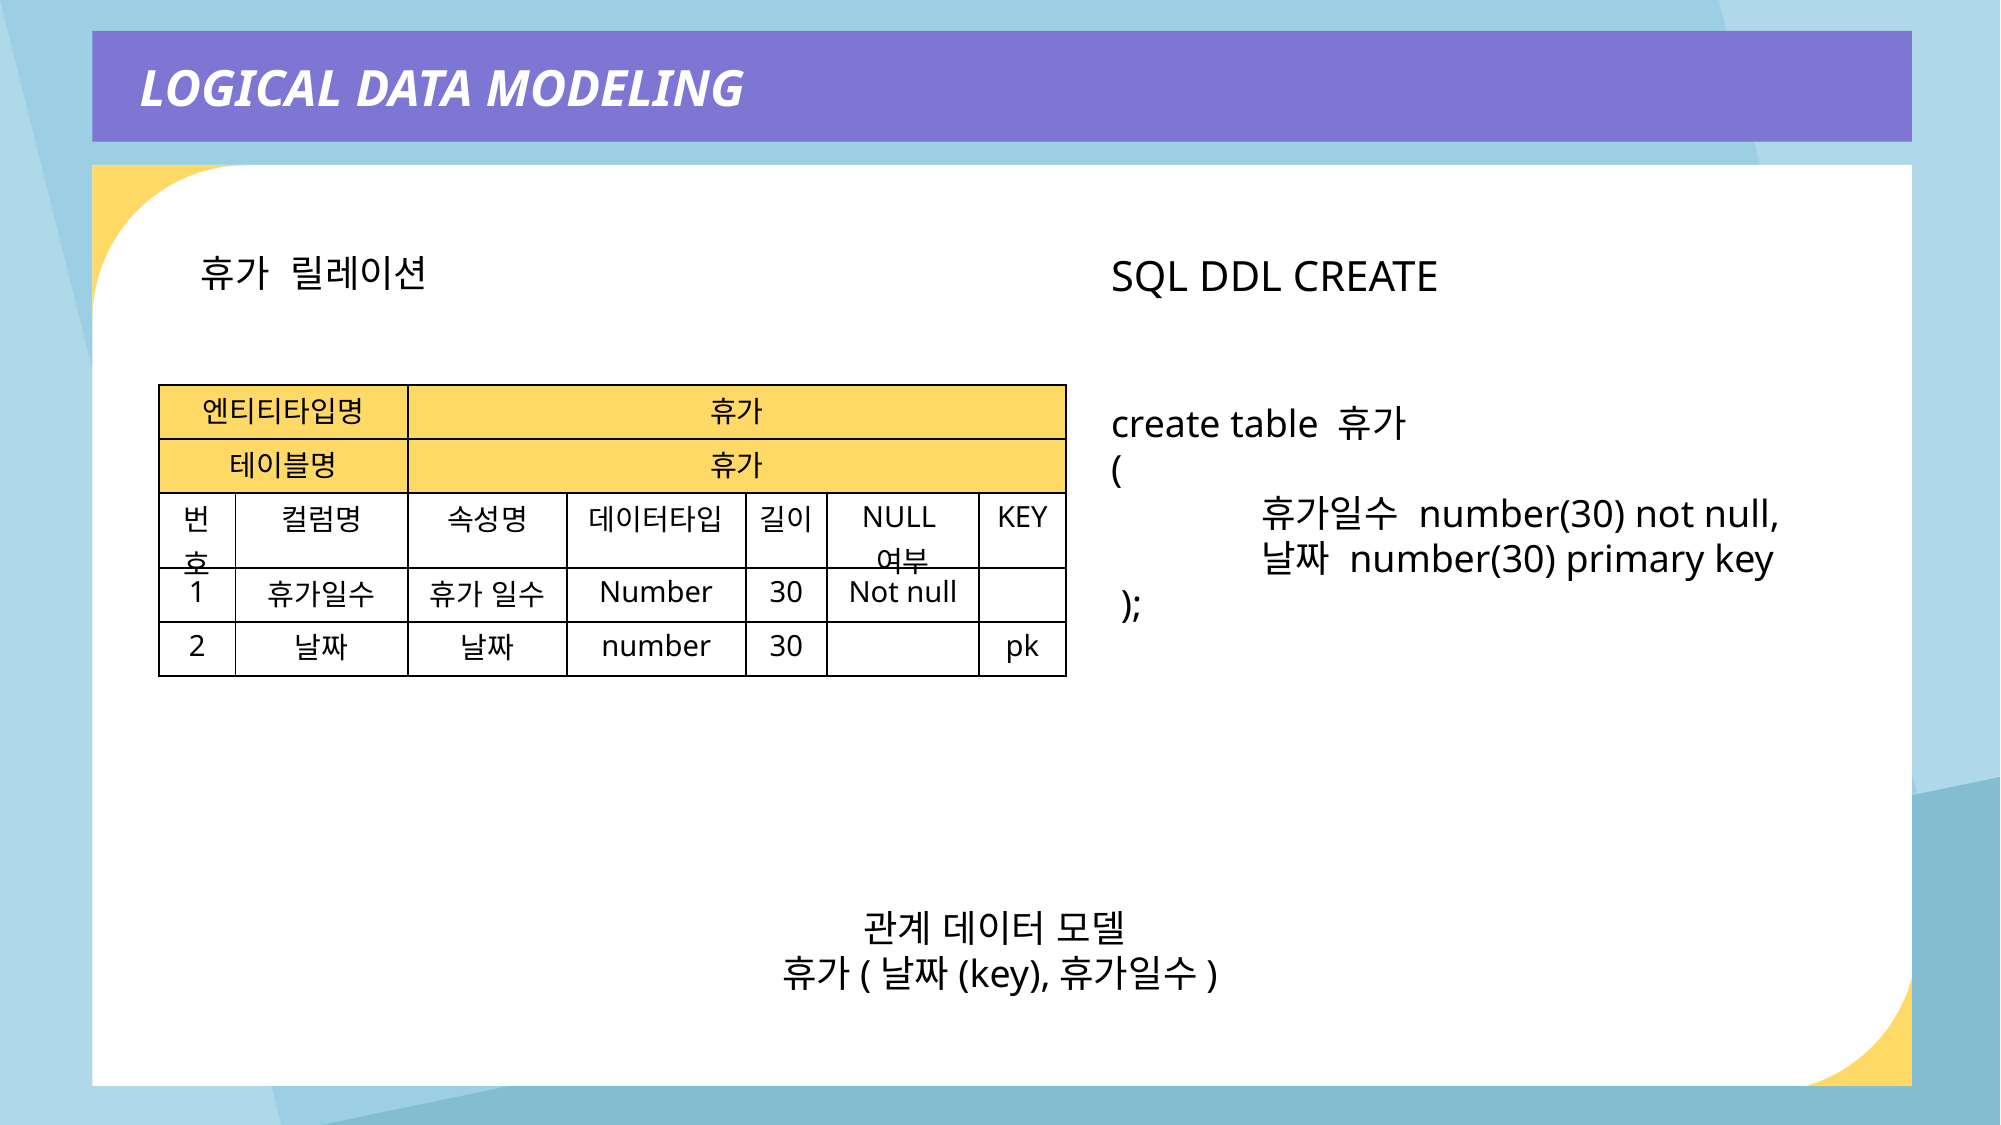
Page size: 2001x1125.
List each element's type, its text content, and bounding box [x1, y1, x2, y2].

text_box [0, 0, 1761, 373]
text_box LOGICAL DATA MODELING [91, 30, 1913, 143]
text_box [320, 775, 2000, 1125]
text_box [270, 1086, 499, 1125]
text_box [92, 164, 1912, 1086]
text_box [1912, 768, 1918, 793]
